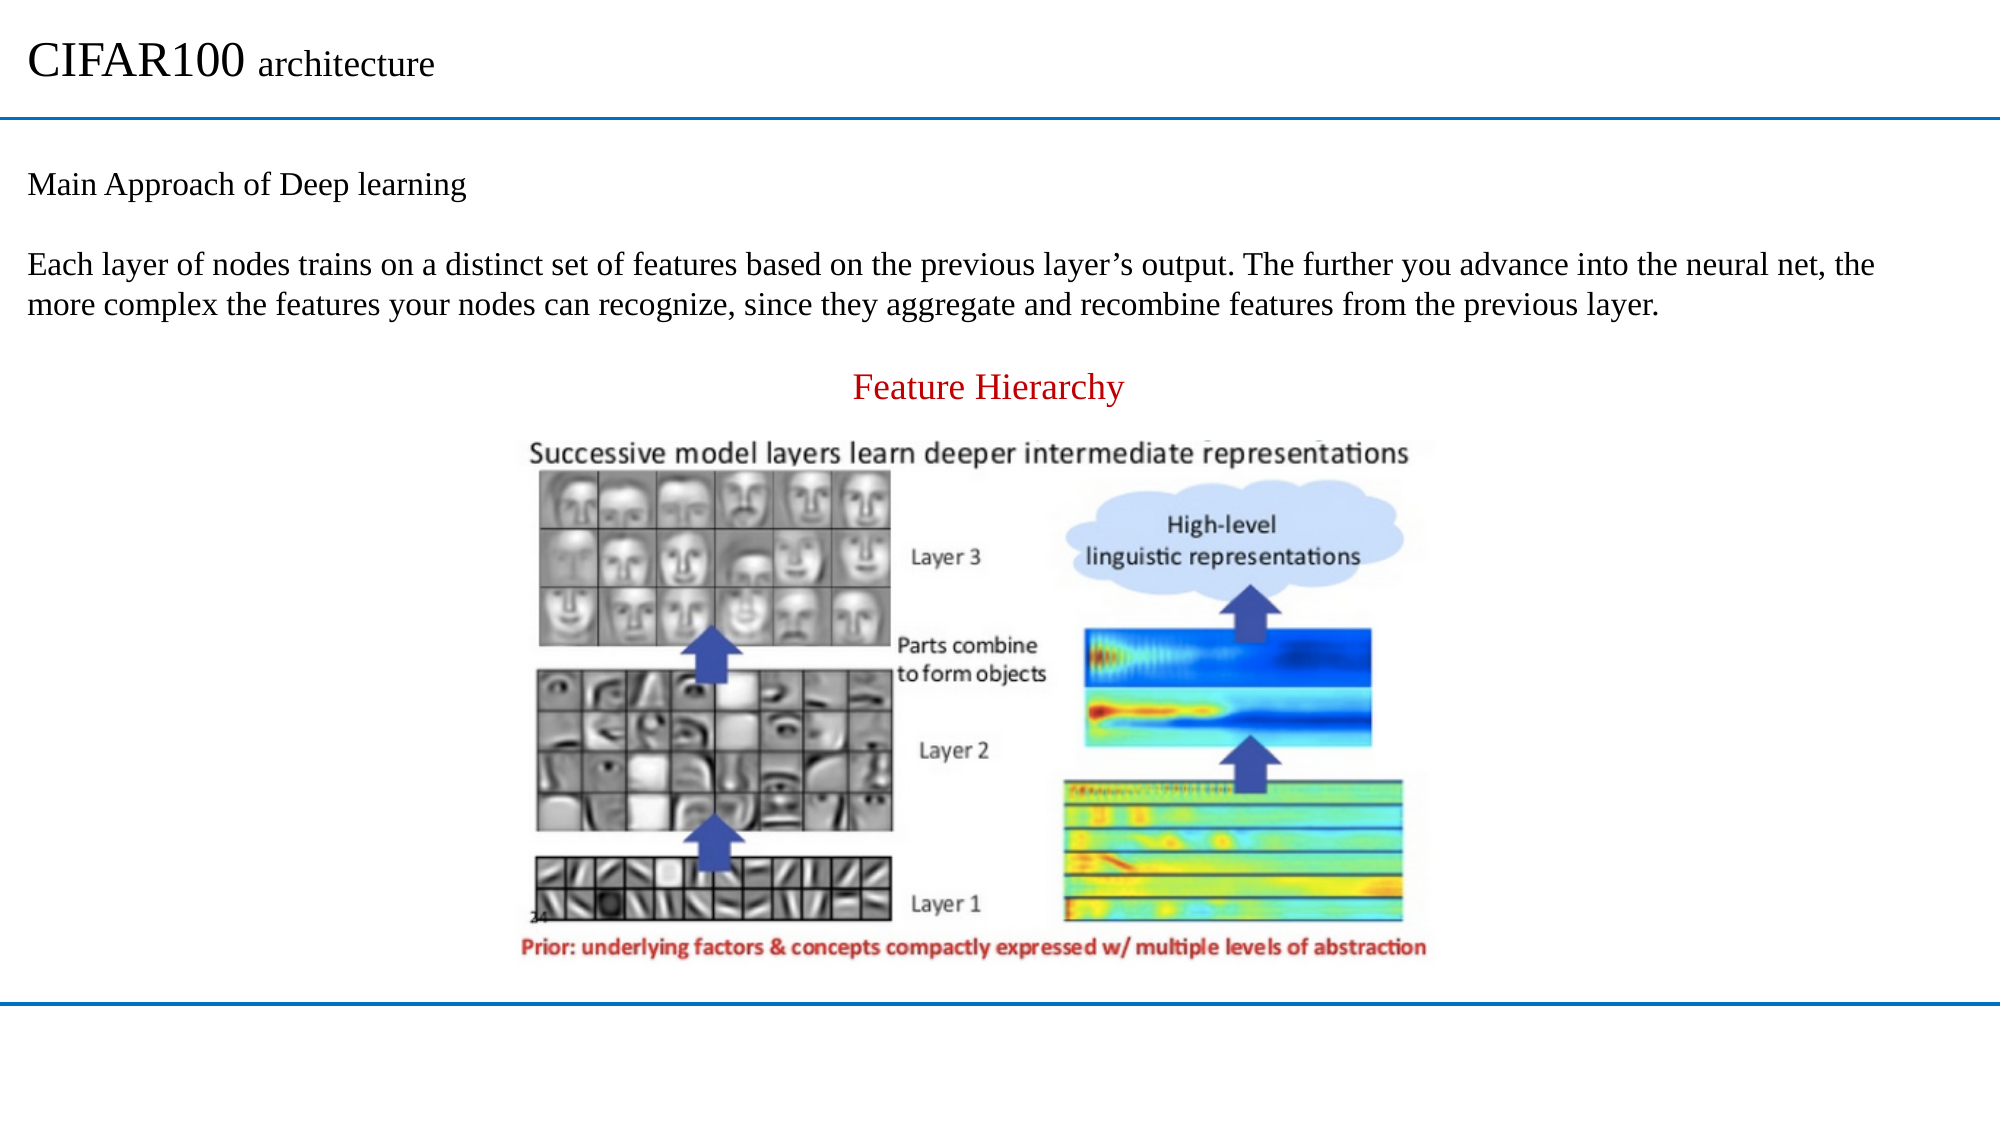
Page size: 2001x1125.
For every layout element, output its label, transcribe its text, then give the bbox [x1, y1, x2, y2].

picture [491, 420, 1459, 981]
text_box Main Approach of Deep learning Each layer of nodes trains on a distinct set of features based on the previous layer’s output. The further you advance into the neural net, the more complex the features your nodes can recognize, since they aggregate and recombine features from the previous layer. Feature Hierarchy [12, 154, 1966, 454]
text_box CIFAR100 architecture [12, 18, 661, 94]
